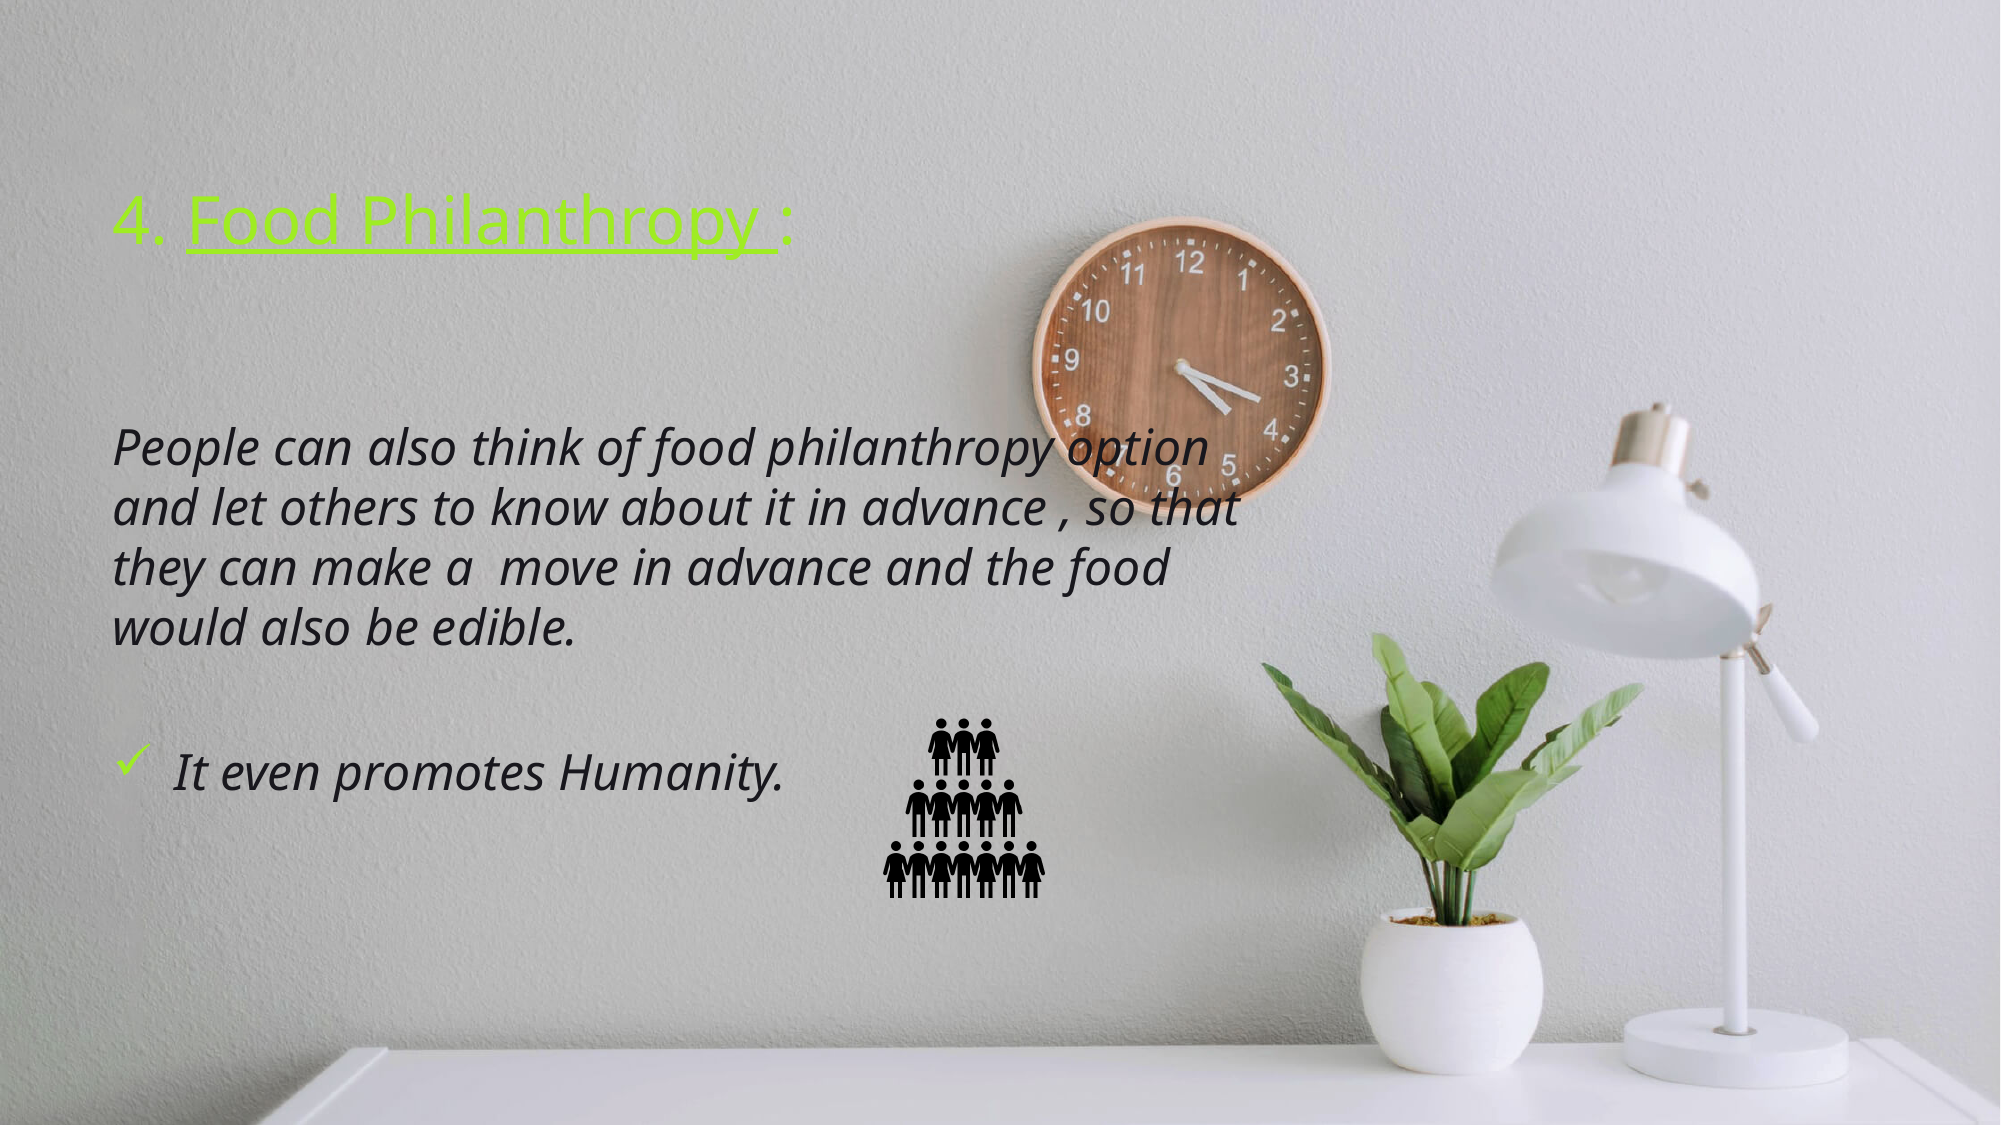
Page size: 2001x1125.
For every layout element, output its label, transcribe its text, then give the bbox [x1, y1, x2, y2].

picture [0, 0, 2001, 1125]
list 4. Food Philanthropy : People can also think of food philanthropy option and let others to know about it in advance , so that they can make a move in advance and the food would also be edible. It even promotes Humanity. [99, 177, 1286, 994]
